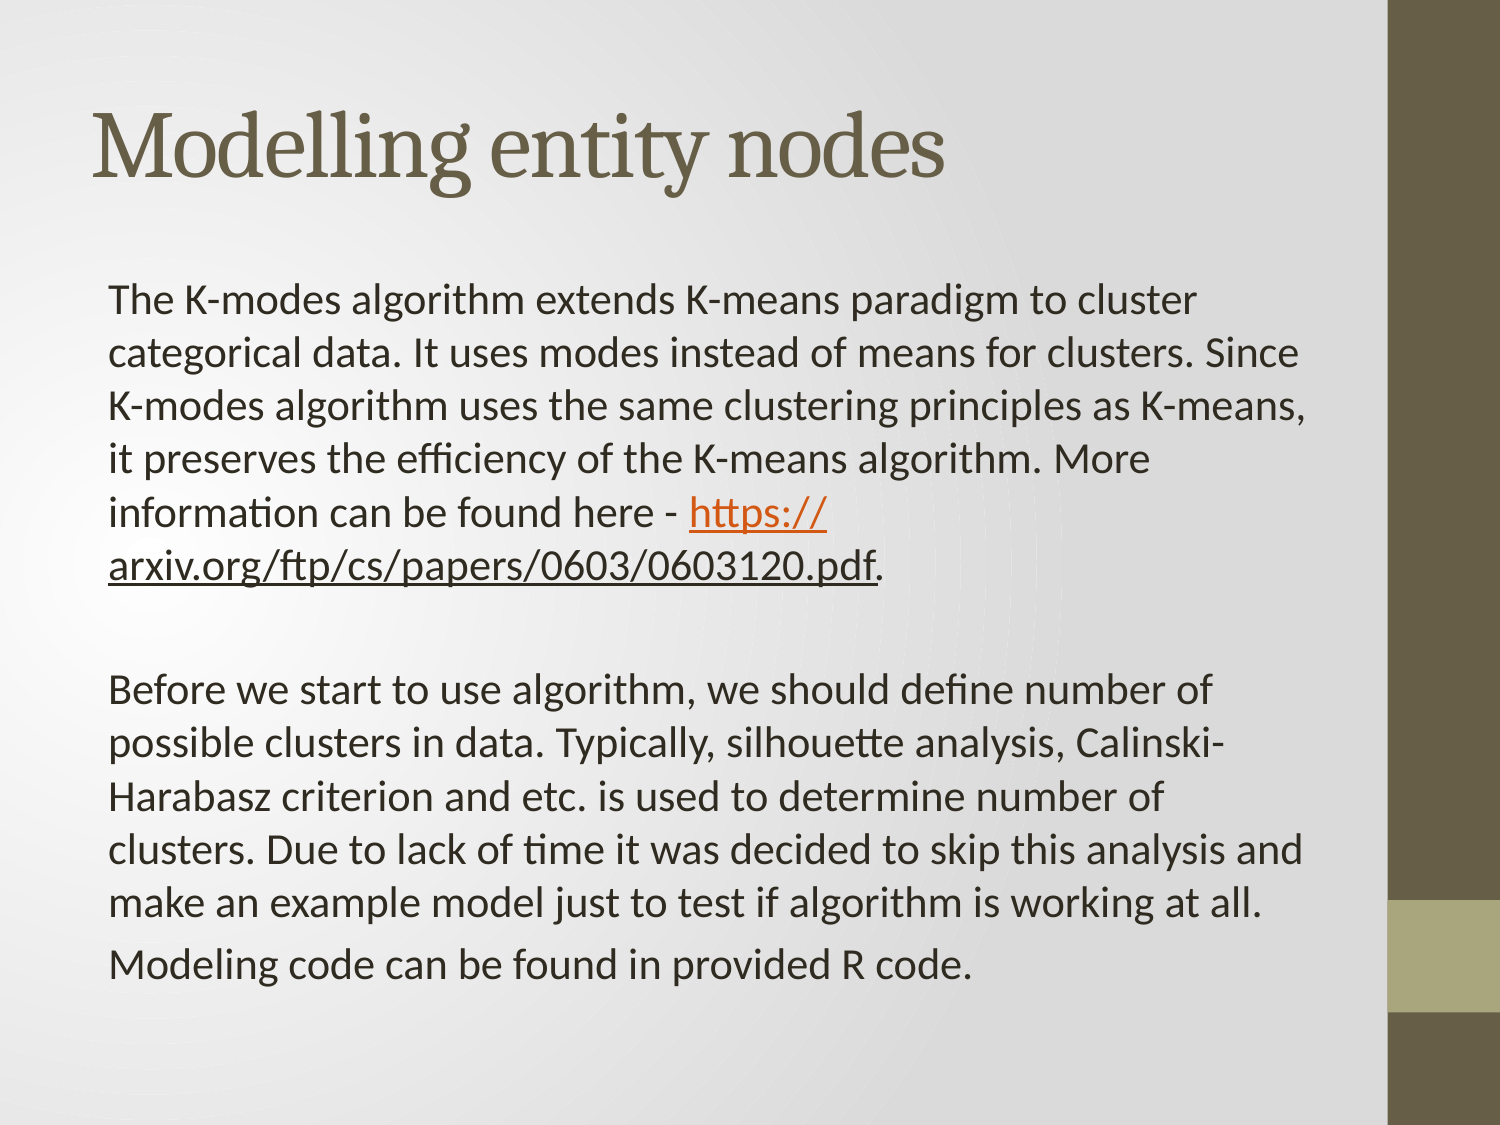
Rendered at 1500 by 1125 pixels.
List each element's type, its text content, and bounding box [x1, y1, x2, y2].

list The K-modes algorithm extends K-means paradigm to cluster categorical data. It uses modes instead of means for clusters. Since K-modes algorithm uses the same clustering principles as K-means, it preserves the efficiency of the K-means algorithm. More information can be found here - https://arxiv.org/ftp/cs/papers/0603/0603120.pdf. Before we start to use algorithm, we should define number of possible clusters in data. Typically, silhouette analysis, Calinski-Harabasz criterion and etc. is used to determine number of clusters. Due to lack of time it was decided to skip this analysis and make an example model just to test if algorithm is working at all. Modeling code can be found in provided R code. [75, 262, 1325, 1050]
title Modelling entity nodes [75, 45, 1325, 233]
